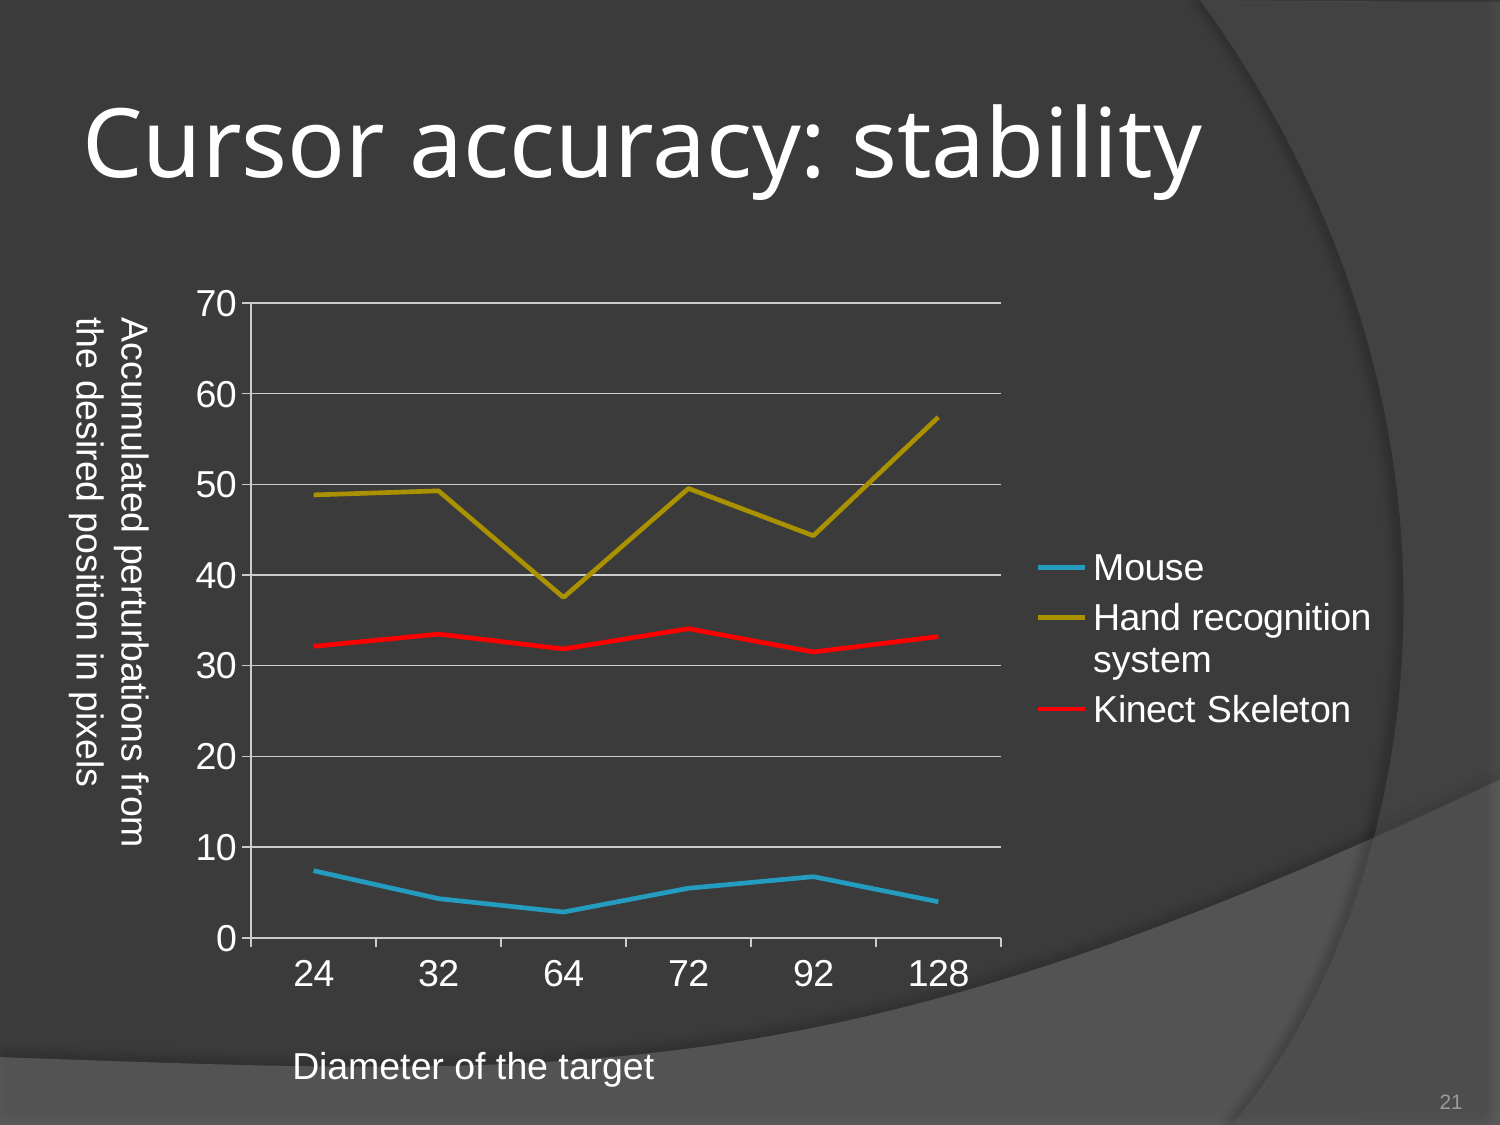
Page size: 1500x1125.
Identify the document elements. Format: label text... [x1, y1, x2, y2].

chart [170, 266, 1397, 1010]
text_box Accumulated perturbations from the desired position in pixels [45, 302, 161, 917]
slide_number 21 [1337, 1053, 1463, 1114]
text_box Diameter of the target [277, 1034, 963, 1095]
title Cursor accuracy: stability [75, 45, 1300, 233]
